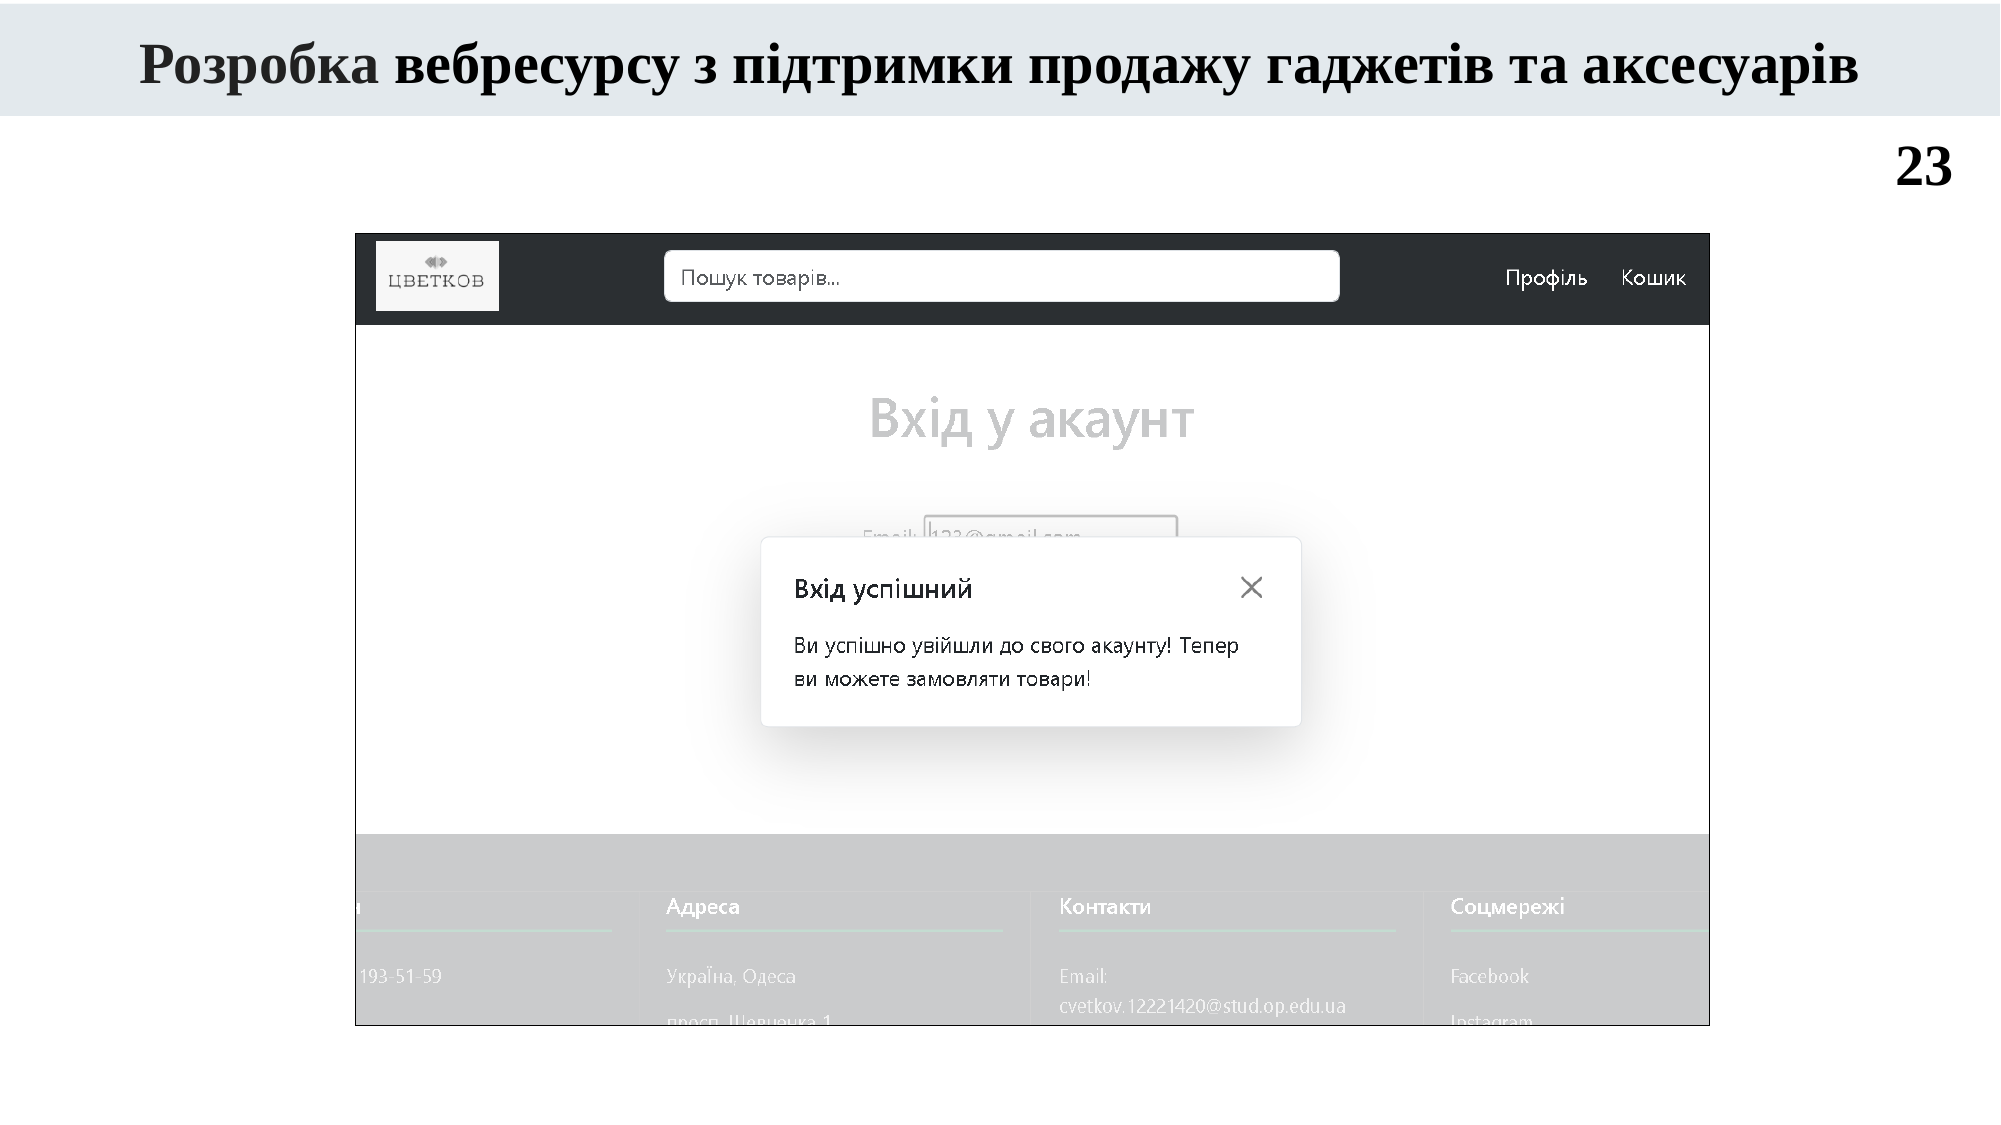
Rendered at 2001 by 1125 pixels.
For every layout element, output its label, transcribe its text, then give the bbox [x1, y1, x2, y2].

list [355, 233, 1710, 1026]
text_box Розробка вебресурсу з підтримки продажу гаджетів та аксесуарів [0, 3, 2000, 116]
text_box 23 [1867, 119, 1982, 204]
